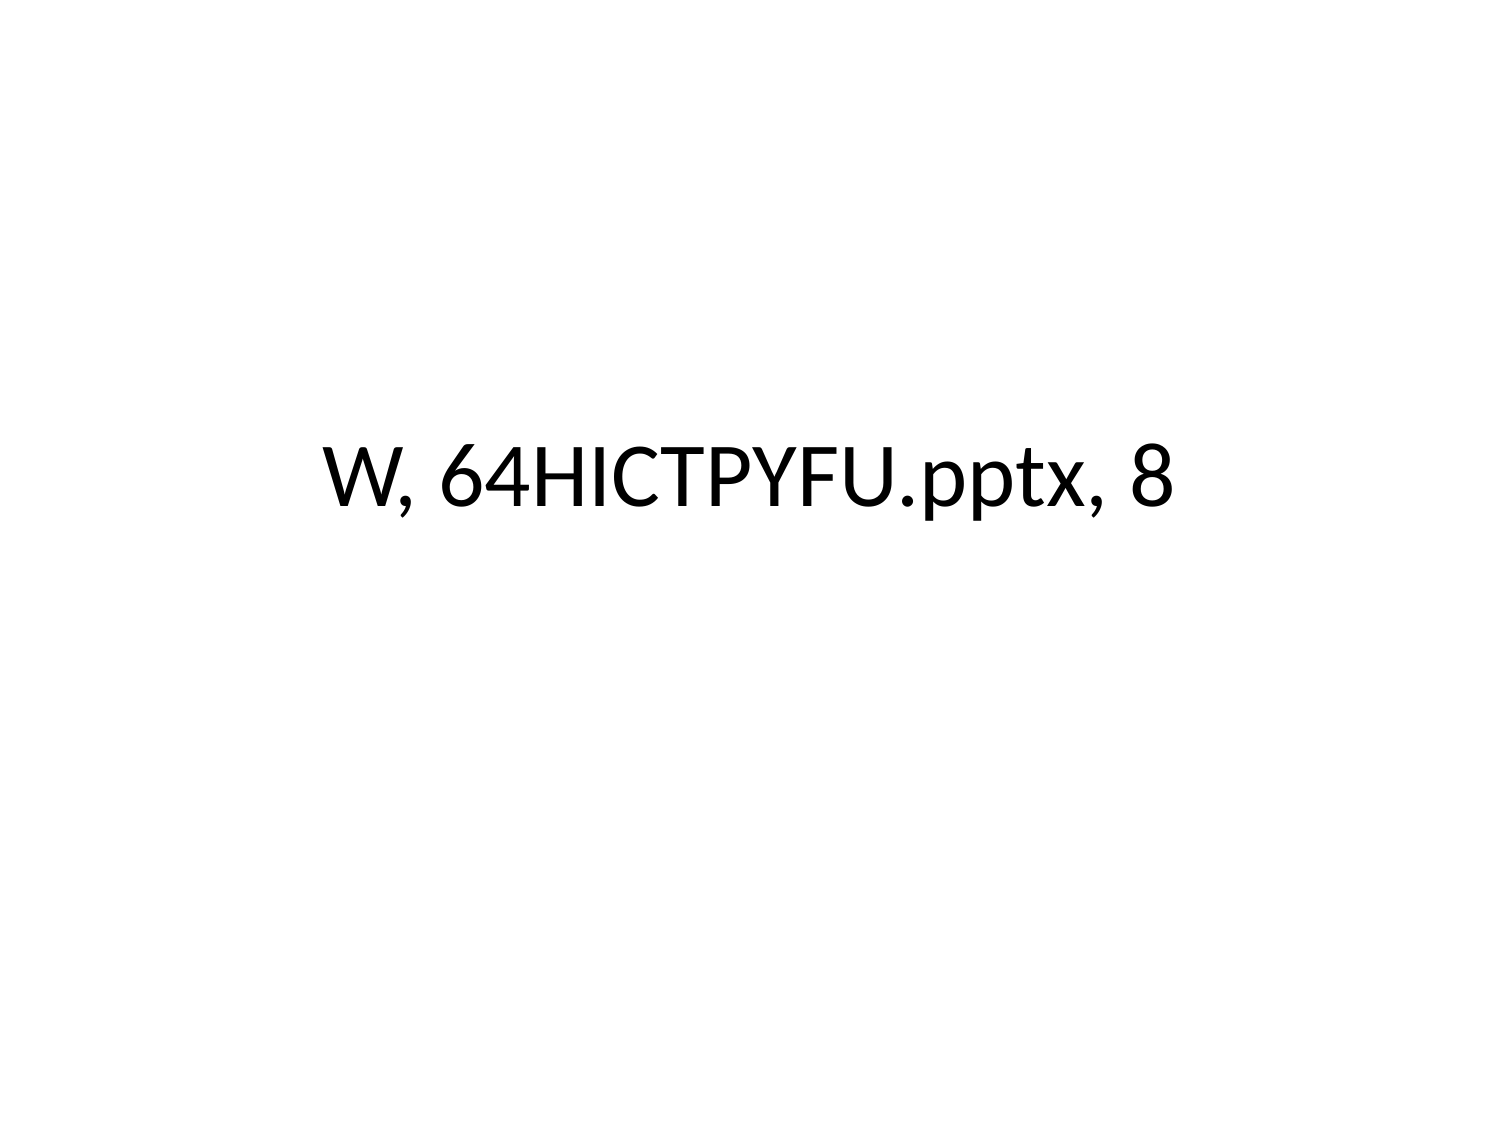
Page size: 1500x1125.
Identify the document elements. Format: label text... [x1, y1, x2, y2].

title W, 64HICTPYFU.pptx, 8 [112, 349, 1388, 591]
